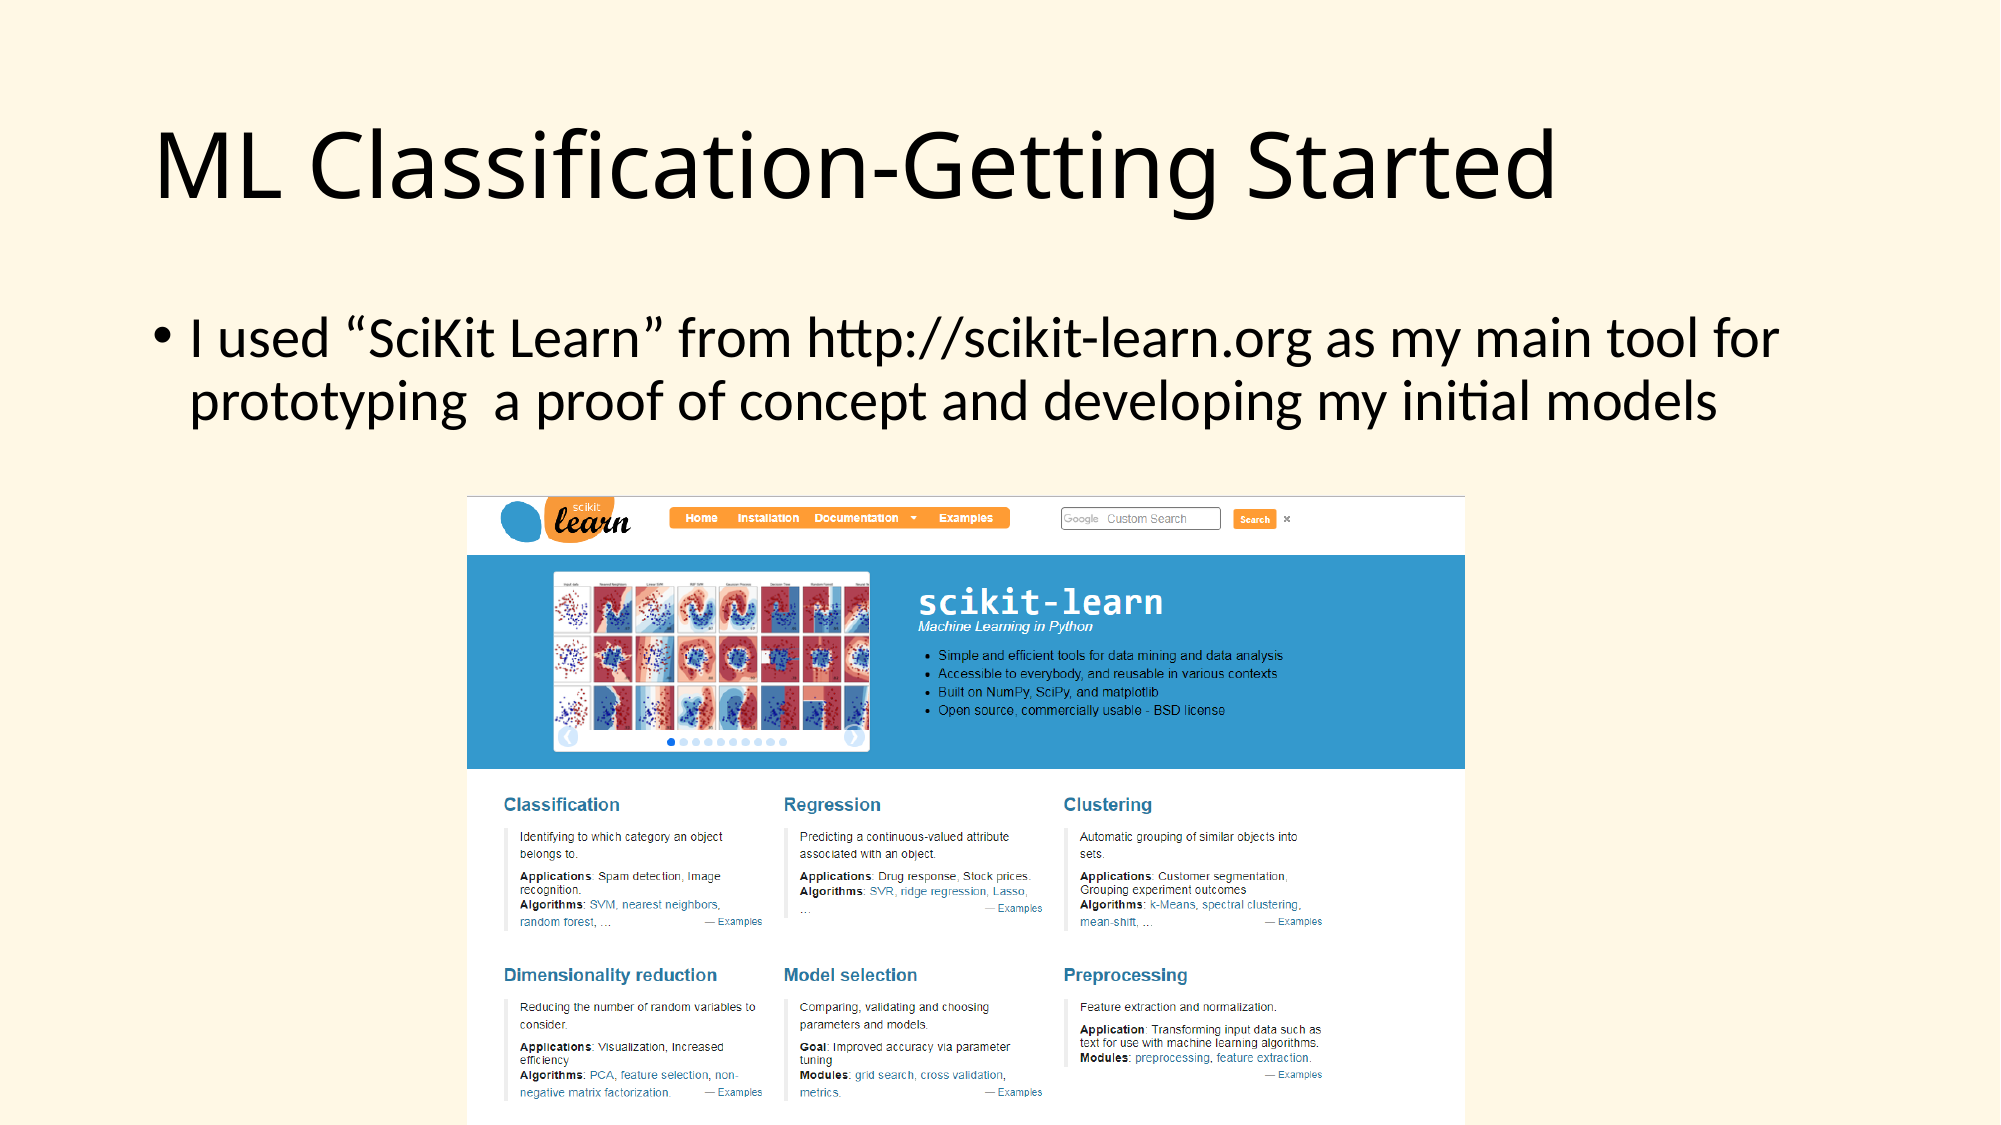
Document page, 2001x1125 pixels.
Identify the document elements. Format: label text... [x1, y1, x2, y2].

picture [467, 495, 1465, 1125]
title ML Classification-Getting Started [137, 59, 1863, 278]
list I used “SciKit Learn” from http://scikit-learn.org as my main tool for prototyping a proof of concept and developing my initial models [137, 299, 1863, 1014]
